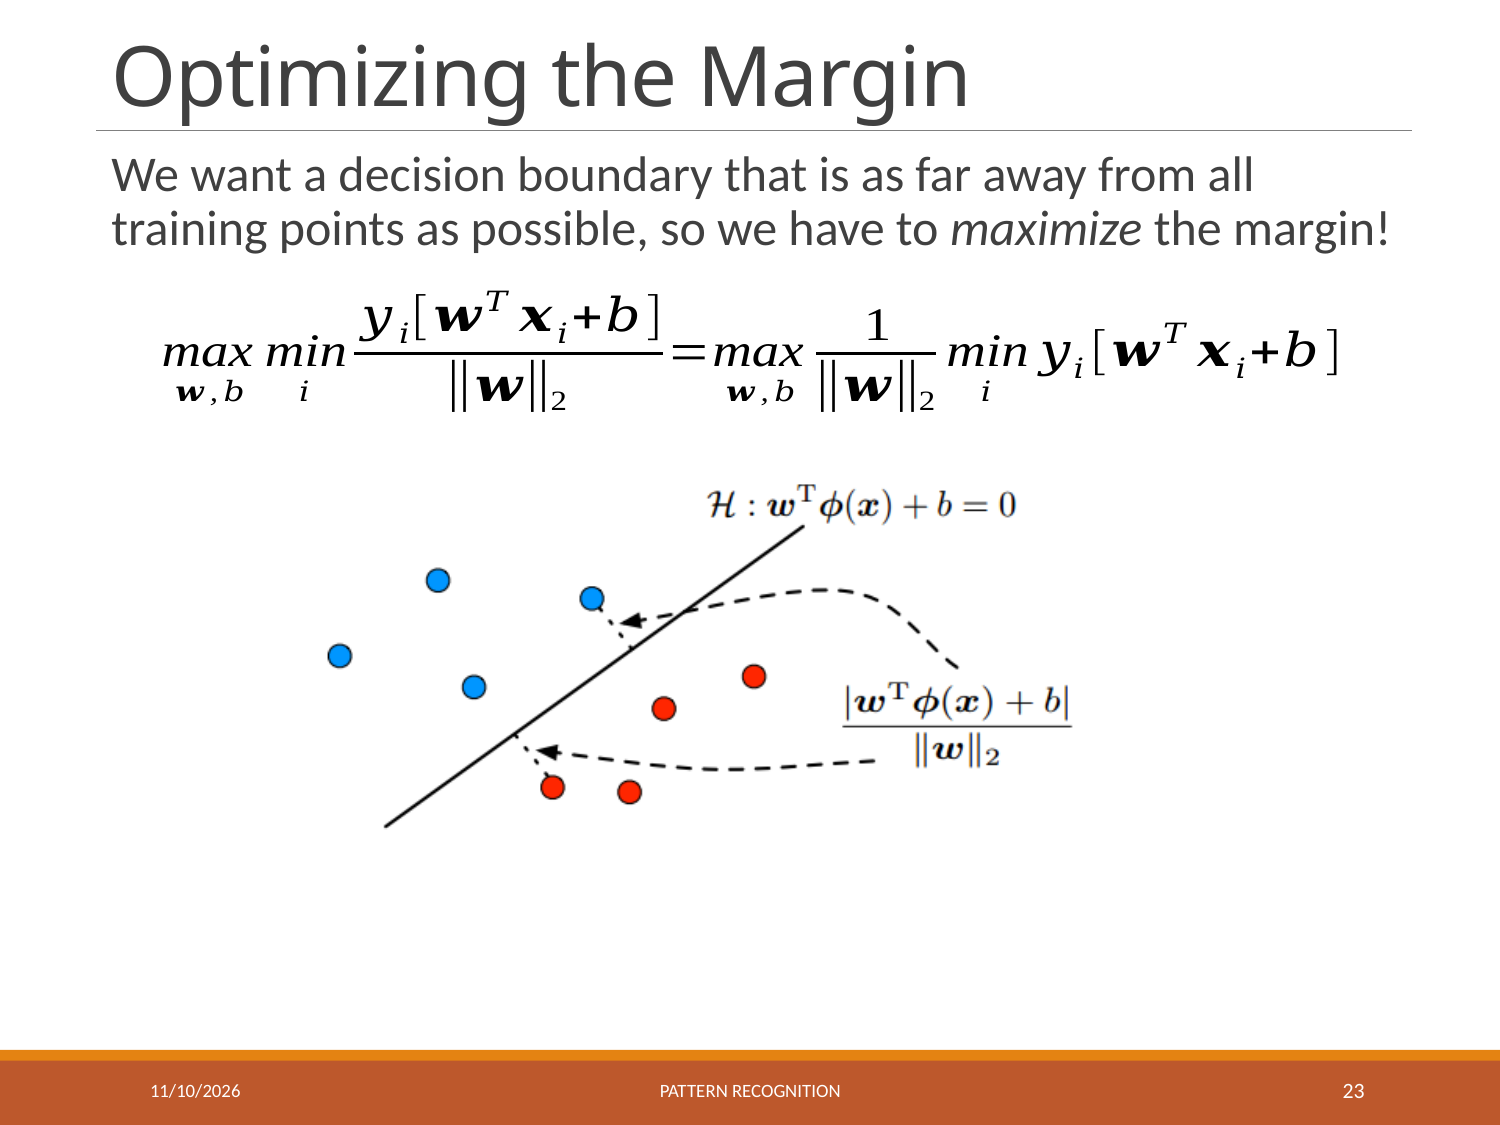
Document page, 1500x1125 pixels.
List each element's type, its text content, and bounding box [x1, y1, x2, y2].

footer Pattern recognition [453, 1059, 1047, 1120]
picture [316, 479, 1097, 839]
slide_number 23 [1218, 1059, 1380, 1120]
title Optimizing the Margin [96, 19, 1413, 131]
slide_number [135, 1059, 440, 1120]
list We want a decision boundary that is as far away from all training points as possible, so we have to maximize the margin! [96, 140, 1413, 1034]
